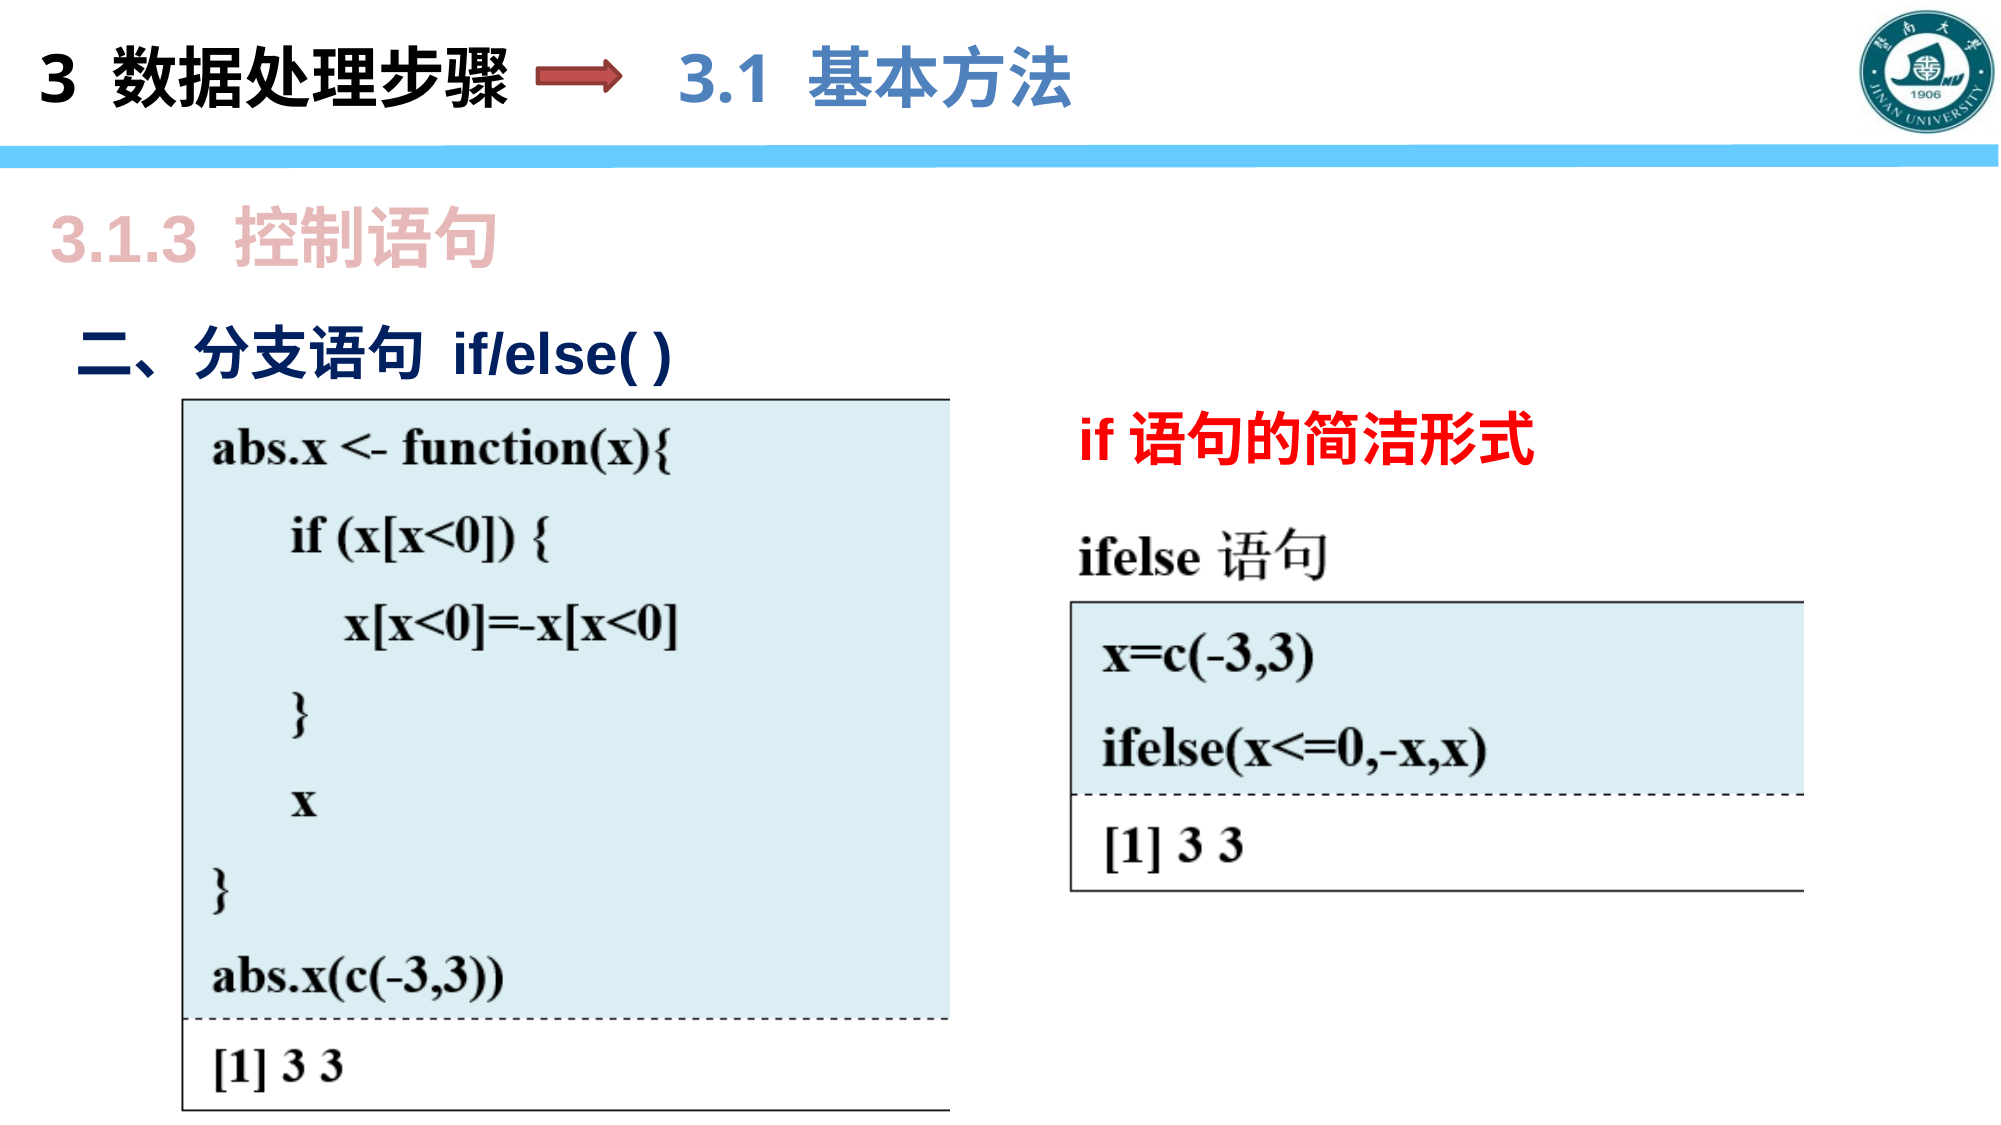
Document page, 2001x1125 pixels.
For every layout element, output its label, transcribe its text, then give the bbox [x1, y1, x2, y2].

text_box 3.1 基本方法 [663, 28, 1558, 123]
text_box 二、分支语句 if/else( ) [61, 273, 745, 394]
picture [1856, 6, 1996, 134]
text_box [535, 59, 623, 93]
text_box if语句的简洁形式 [1063, 394, 1617, 480]
picture [175, 394, 950, 1116]
text_box 3 数据处理步骤 [25, 28, 663, 123]
text_box 3.1.3 控制语句 [35, 188, 914, 284]
picture [1063, 522, 1804, 897]
